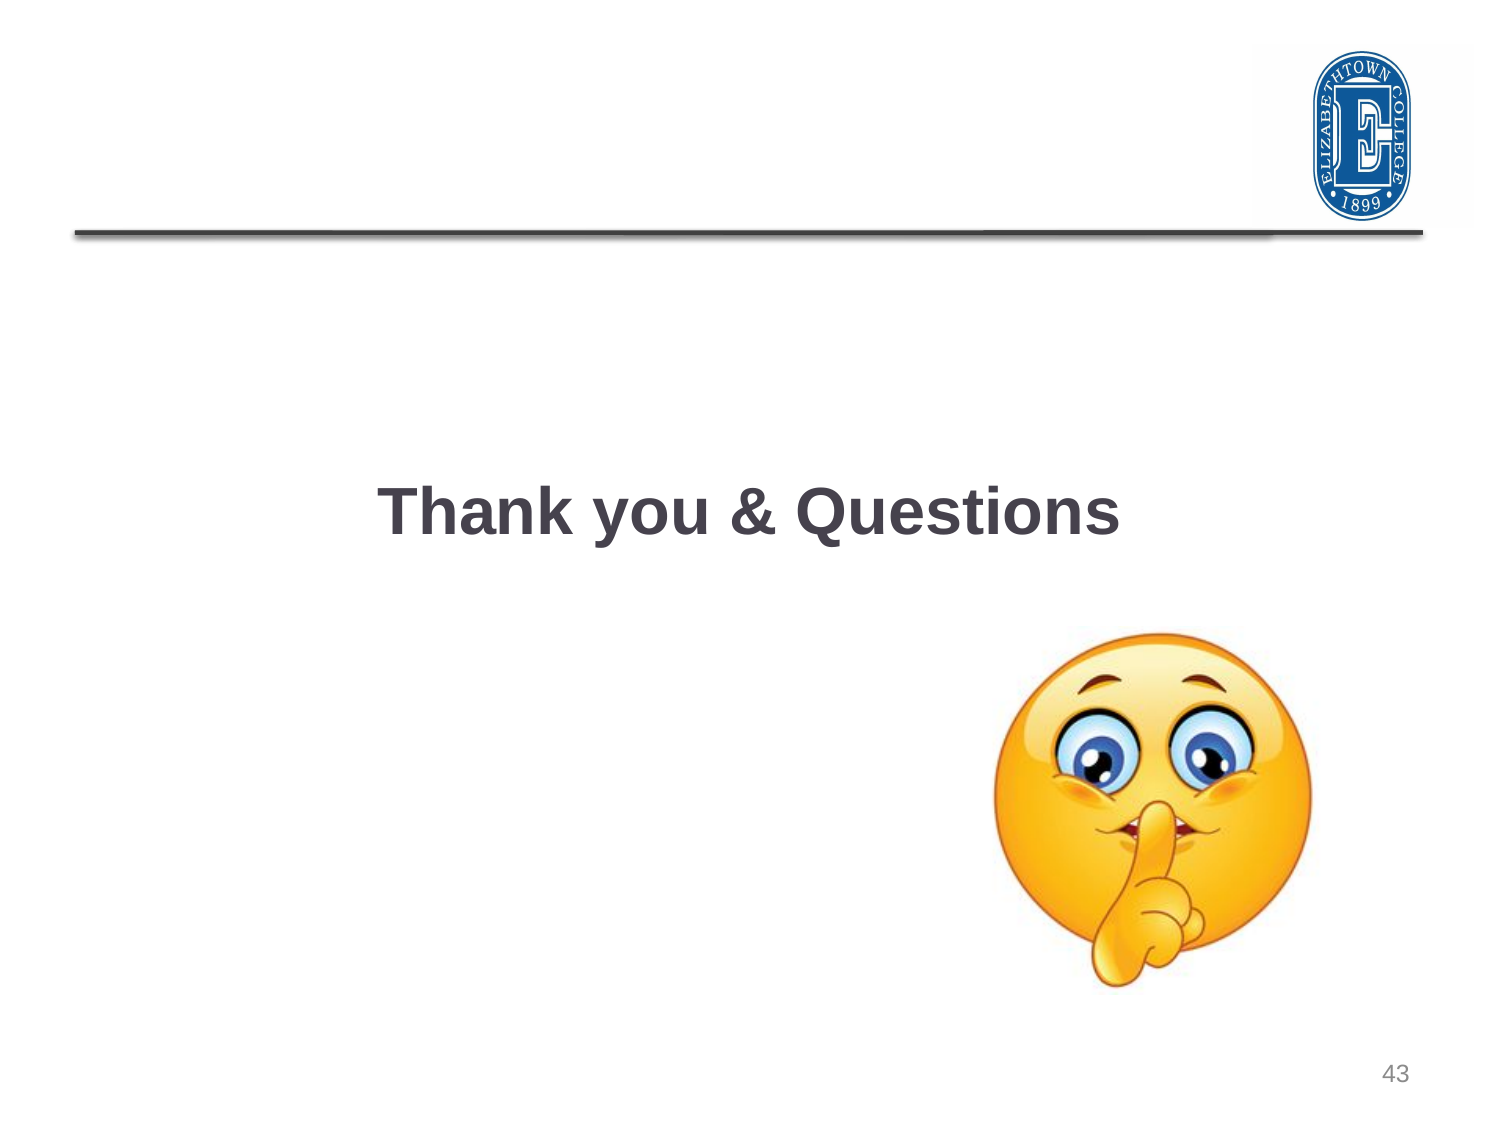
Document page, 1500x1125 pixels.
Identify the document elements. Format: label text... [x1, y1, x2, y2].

picture [1252, 44, 1474, 228]
slide_number 43 [1074, 1042, 1425, 1103]
picture [968, 625, 1338, 996]
title Thank you & Questions [74, 437, 1426, 579]
